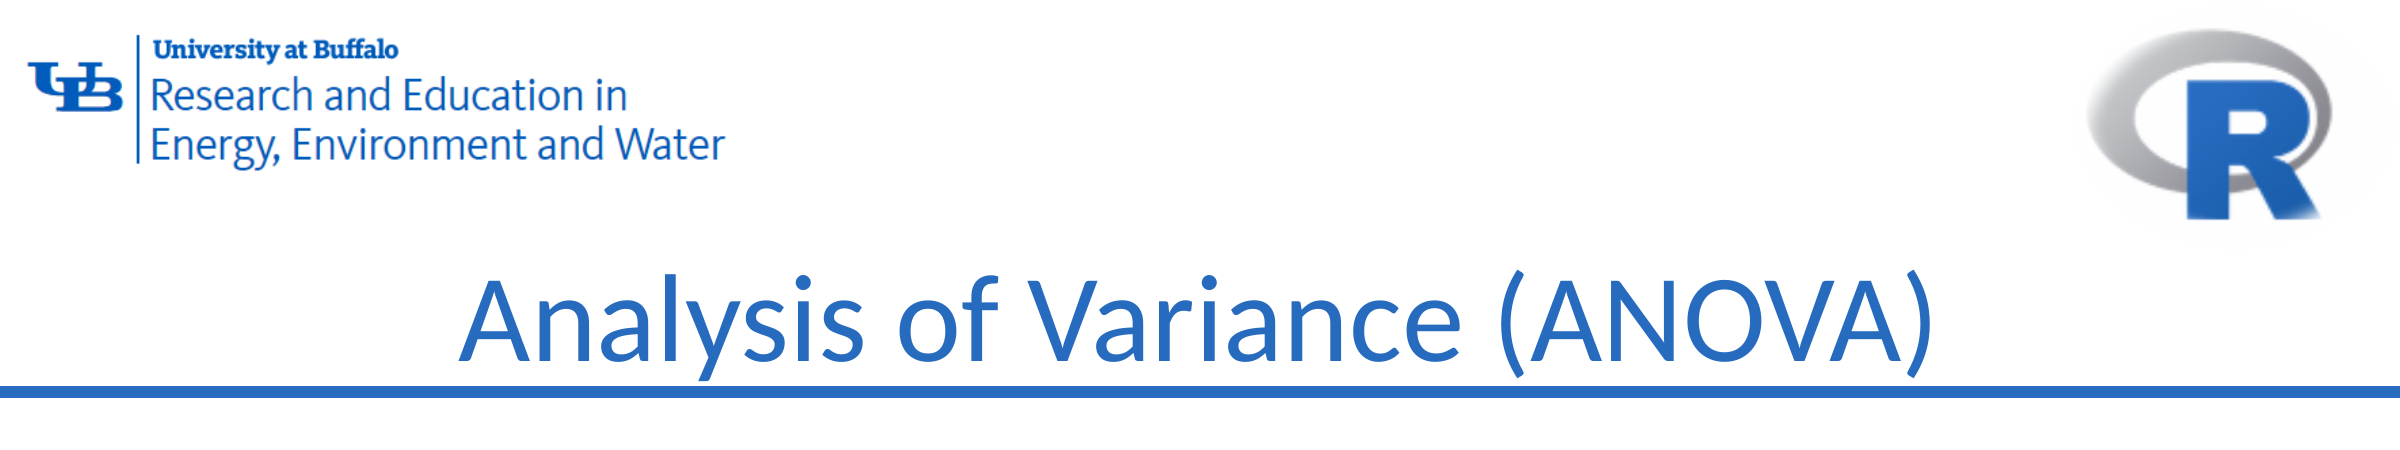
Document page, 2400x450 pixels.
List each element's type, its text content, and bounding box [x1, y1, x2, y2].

picture [22, 27, 739, 183]
picture [2069, 0, 2400, 254]
text_box Analysis of Variance (ANOVA) [0, 229, 2400, 386]
